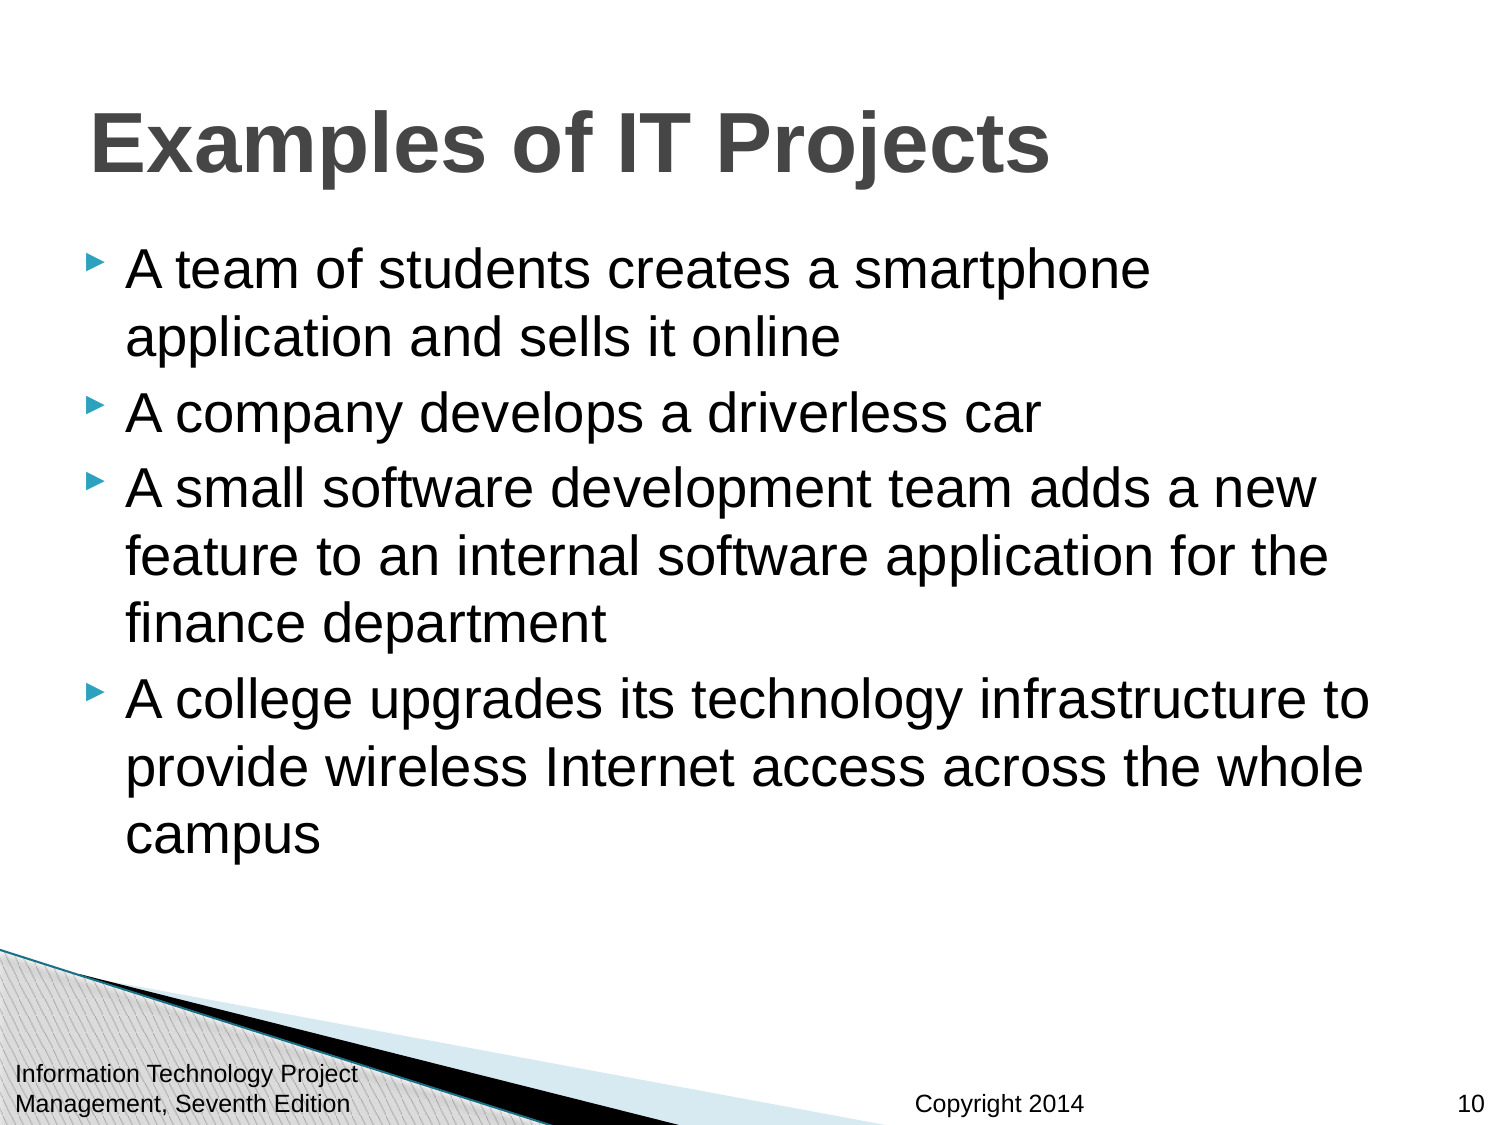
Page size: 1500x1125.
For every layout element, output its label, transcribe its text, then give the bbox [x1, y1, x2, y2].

title Examples of IT Projects [75, 45, 1425, 233]
footer Information Technology Project Management, Seventh Edition [0, 1065, 425, 1125]
slide_number 10 [1408, 1065, 1500, 1125]
list A team of students creates a smartphone application and sells it online A company develops a driverless car A small software development team adds a new feature to an internal software application for the finance department A college upgrades its technology infrastructure to provide wireless Internet access across the whole campus [49, 224, 1413, 988]
